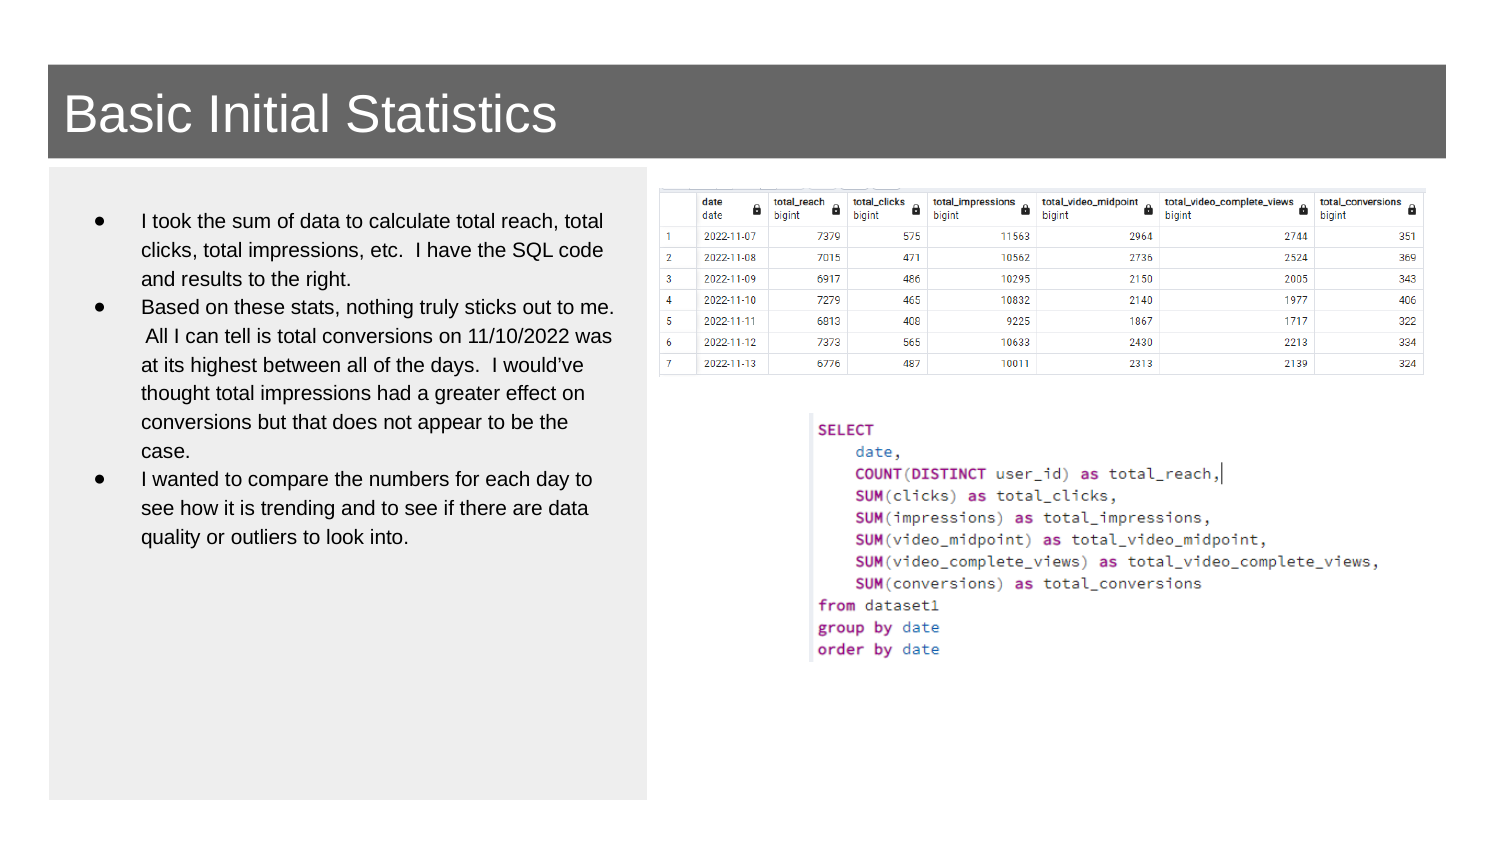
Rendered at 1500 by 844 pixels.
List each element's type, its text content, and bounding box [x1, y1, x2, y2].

list I took the sum of data to calculate total reach, total clicks, total impressions, etc. I have the SQL code and results to the right. Based on these stats, nothing truly sticks out to me. All I can tell is total conversions on 11/10/2022 was at its highest between all of the days. I would’ve thought total impressions had a greater effect on conversions but that does not appear to be the case. I wanted to compare the numbers for each day to see how it is trending and to see if there are data quality or outliers to look into. [51, 189, 634, 580]
picture [658, 188, 1426, 377]
picture [808, 413, 1400, 663]
title Basic Initial Statistics [48, 64, 1446, 159]
text_box [48, 166, 648, 801]
